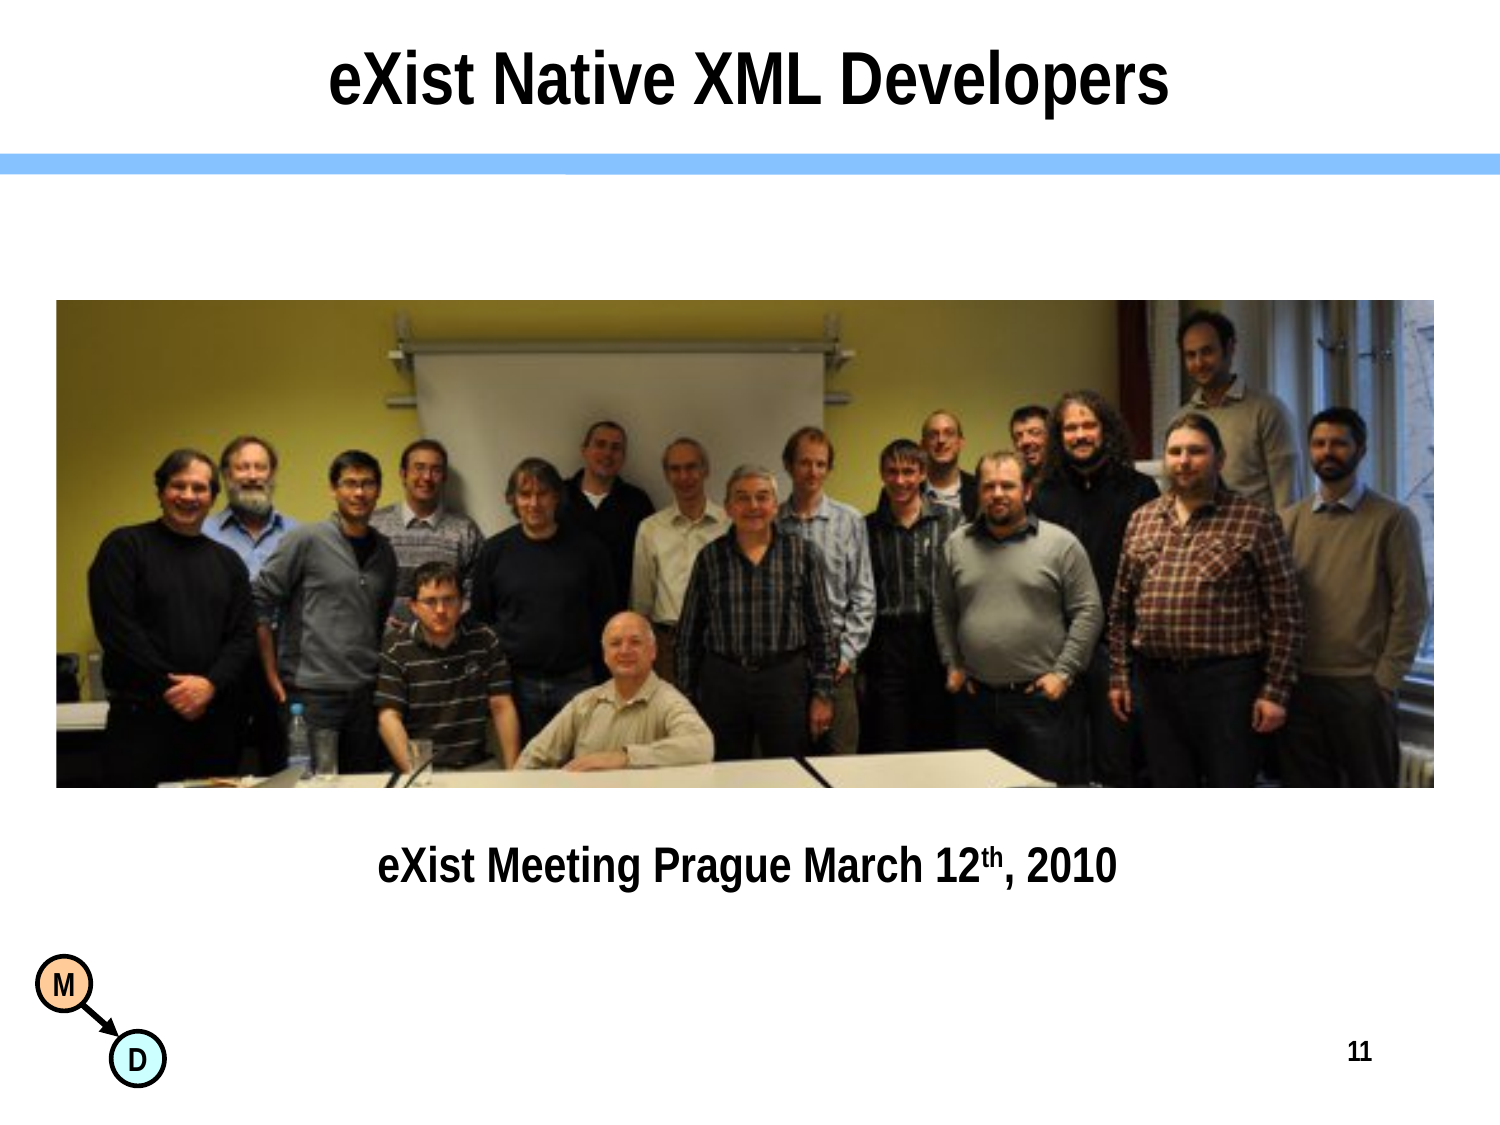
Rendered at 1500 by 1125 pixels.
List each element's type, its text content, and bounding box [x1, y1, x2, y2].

picture [56, 299, 1435, 788]
title eXist Native XML Developers [112, 18, 1388, 132]
text_box eXist Meeting Prague March 12th, 2010 [362, 824, 1133, 900]
slide_number 11 [1299, 1024, 1388, 1101]
